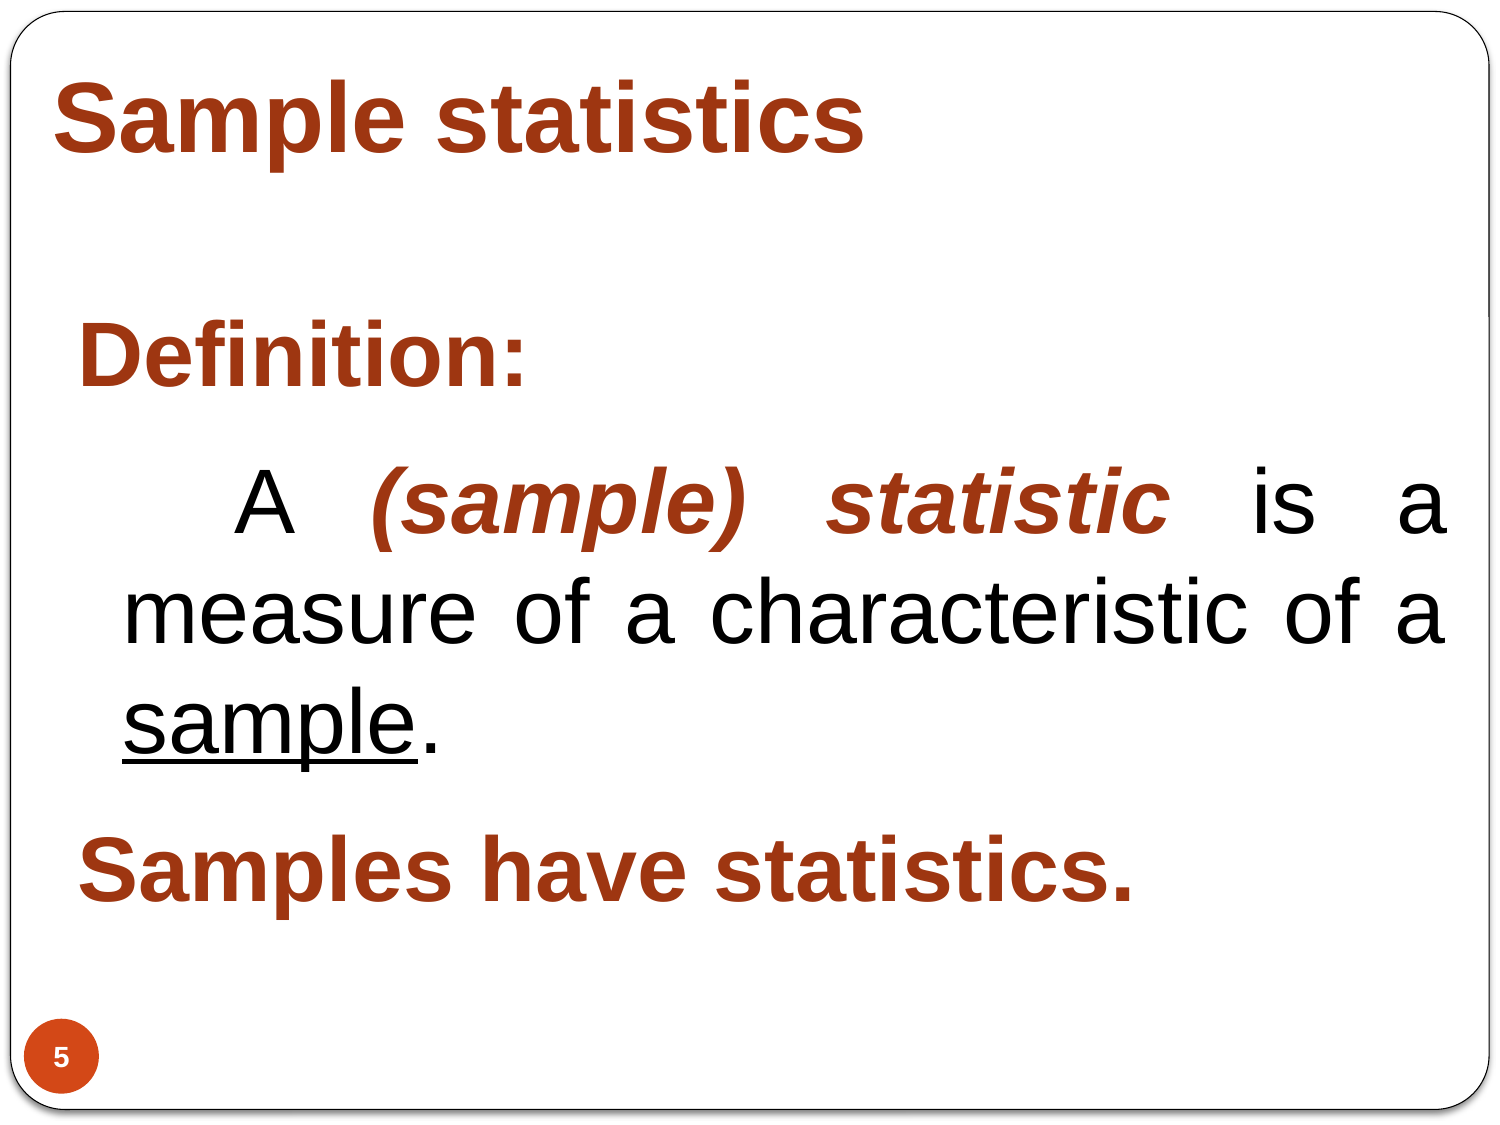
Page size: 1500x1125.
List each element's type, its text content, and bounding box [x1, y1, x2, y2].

title Sample statistics [37, 37, 1400, 188]
list Definition: A (sample) statistic is a measure of a characteristic of a sample. Samples have statistics. [62, 287, 1463, 875]
slide_number 5 [23, 1018, 99, 1094]
